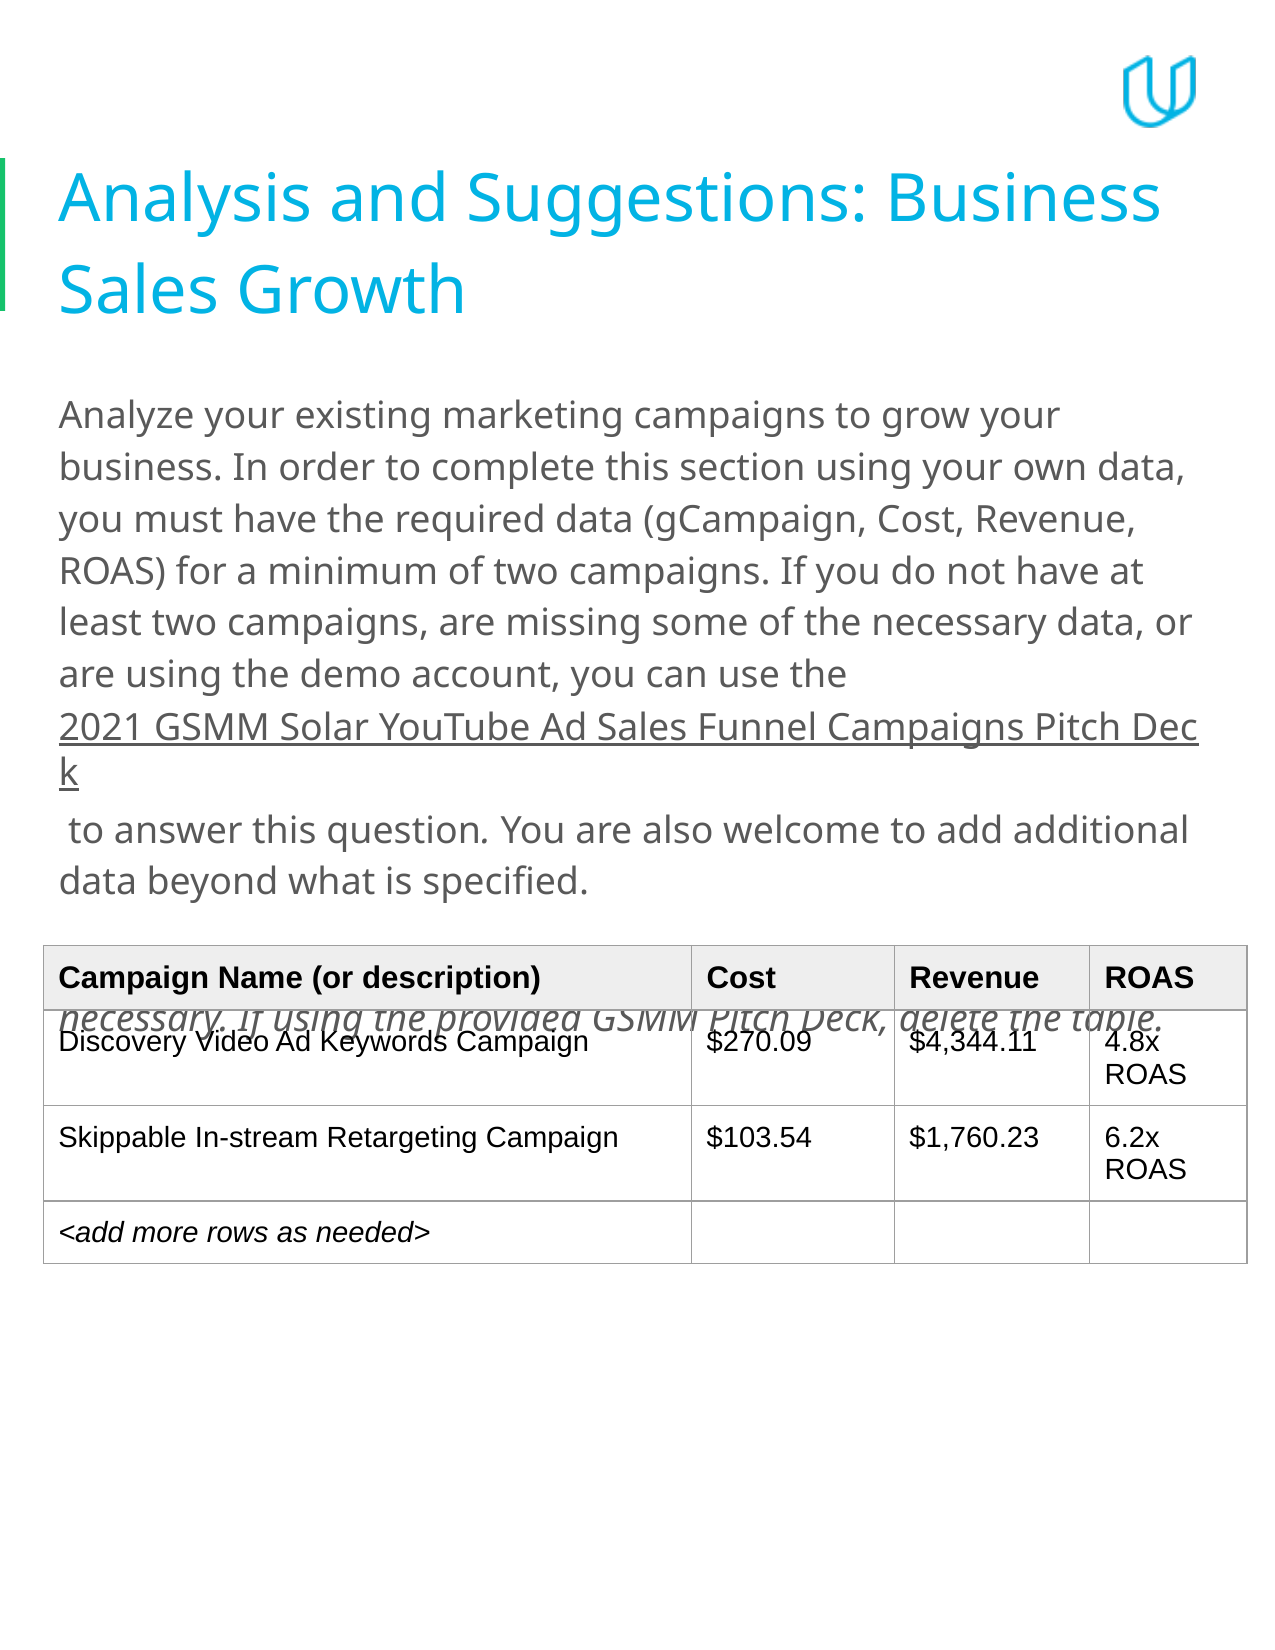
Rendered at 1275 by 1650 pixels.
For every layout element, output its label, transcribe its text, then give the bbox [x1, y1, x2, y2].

table_cell [895, 1202, 1089, 1263]
table_cell $103.54 [692, 1106, 894, 1200]
table_cell <add more rows as needed> [44, 1202, 691, 1263]
table_cell $1,760.23 [895, 1106, 1089, 1200]
table_cell $270.09 [692, 1011, 894, 1105]
table_cell $4,344.11 [895, 1011, 1089, 1105]
table_cell [1090, 1202, 1246, 1263]
table_cell [692, 1202, 894, 1263]
table_cell 6.2x ROAS [1090, 1106, 1246, 1200]
table_cell Discovery Video Ad Keywords Campaign [44, 1011, 691, 1105]
picture [1088, 20, 1232, 142]
list Analyze your existing marketing campaigns to grow your business. In order to complete this section using your own data, you must have the required data (gCampaign, Cost, Revenue, ROAS) for a minimum of two campaigns. If you do not have at least two campaigns, are missing some of the necessary data, or are using the demo account, you can use the 2021 GSMM Solar YouTube Ad Sales Funnel Campaigns Pitch Deck to answer this question. You are also welcome to add additional data beyond what is specified. If using your own data, complete the following table adding rows as necessary. If using the provided GSMM Pitch Deck, delete the table. [43, 369, 1232, 778]
table_cell 4.8x ROAS [1090, 1011, 1246, 1105]
table_header Cost [692, 946, 894, 1009]
table_header Campaign Name (or description) [44, 946, 691, 1009]
title Analysis and Suggestions: Business Sales Growth [43, 142, 1232, 327]
table_header Revenue [895, 946, 1089, 1009]
table_header ROAS [1090, 946, 1246, 1009]
table_cell Skippable In-stream Retargeting Campaign [44, 1106, 691, 1200]
